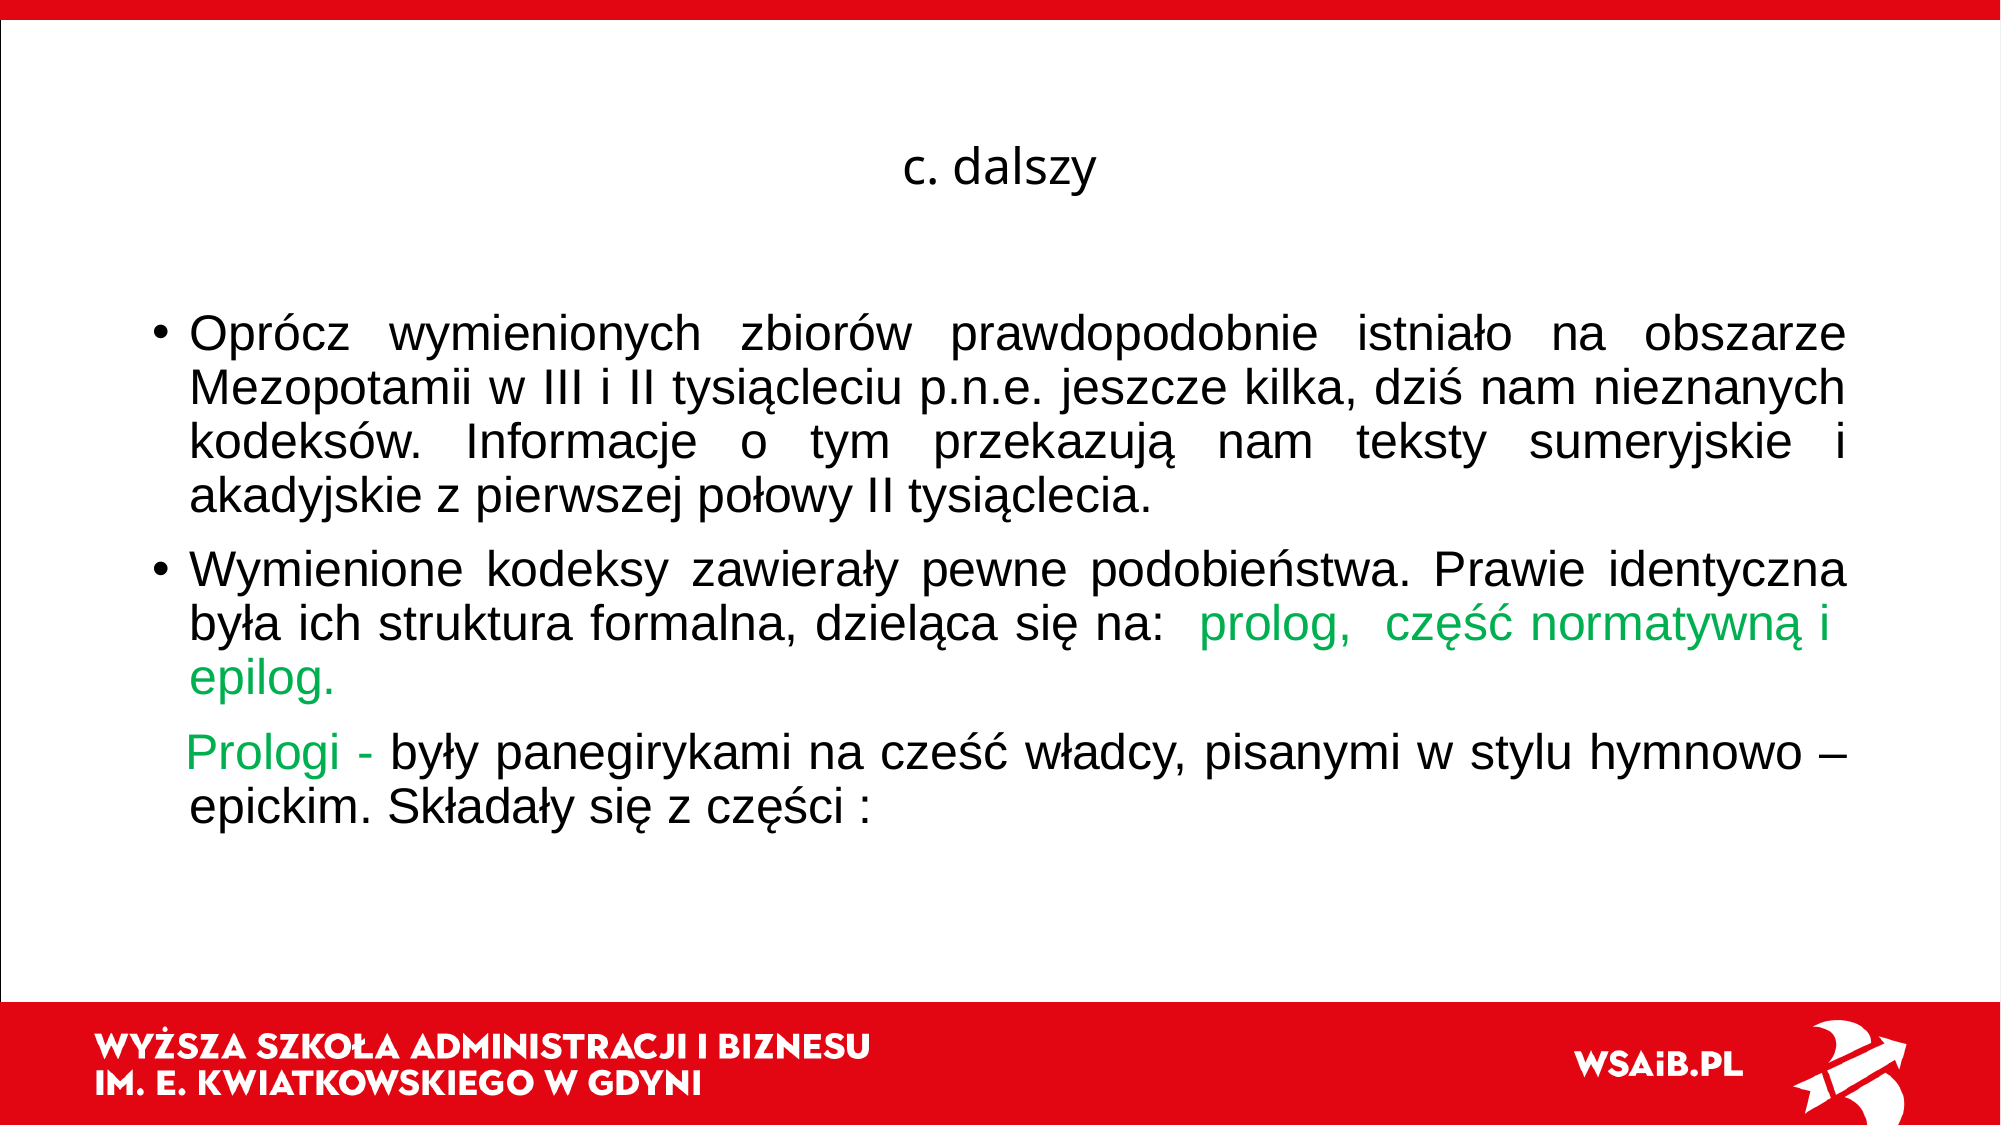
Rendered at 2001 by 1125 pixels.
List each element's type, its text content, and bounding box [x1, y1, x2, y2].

list Oprócz wymienionych zbiorów prawdopodobnie istniało na obszarze Mezopotamii w III i II tysiącleciu p.n.e. jeszcze kilka, dziś nam nieznanych kodeksów. Informacje o tym przekazują nam teksty sumeryjskie i akadyjskie z pierwszej połowy II tysiąclecia. Wymienione kodeksy zawierały pewne podobieństwa. Prawie identyczna była ich struktura formalna, dzieląca się na: prolog, część normatywną i epilog. Prologi - były panegirykami na cześć władcy, pisanymi w stylu hymnowo – epickim. Składały się z części : [137, 299, 1863, 861]
picture [0, 0, 2001, 1125]
title c. dalszy [137, 59, 1863, 278]
